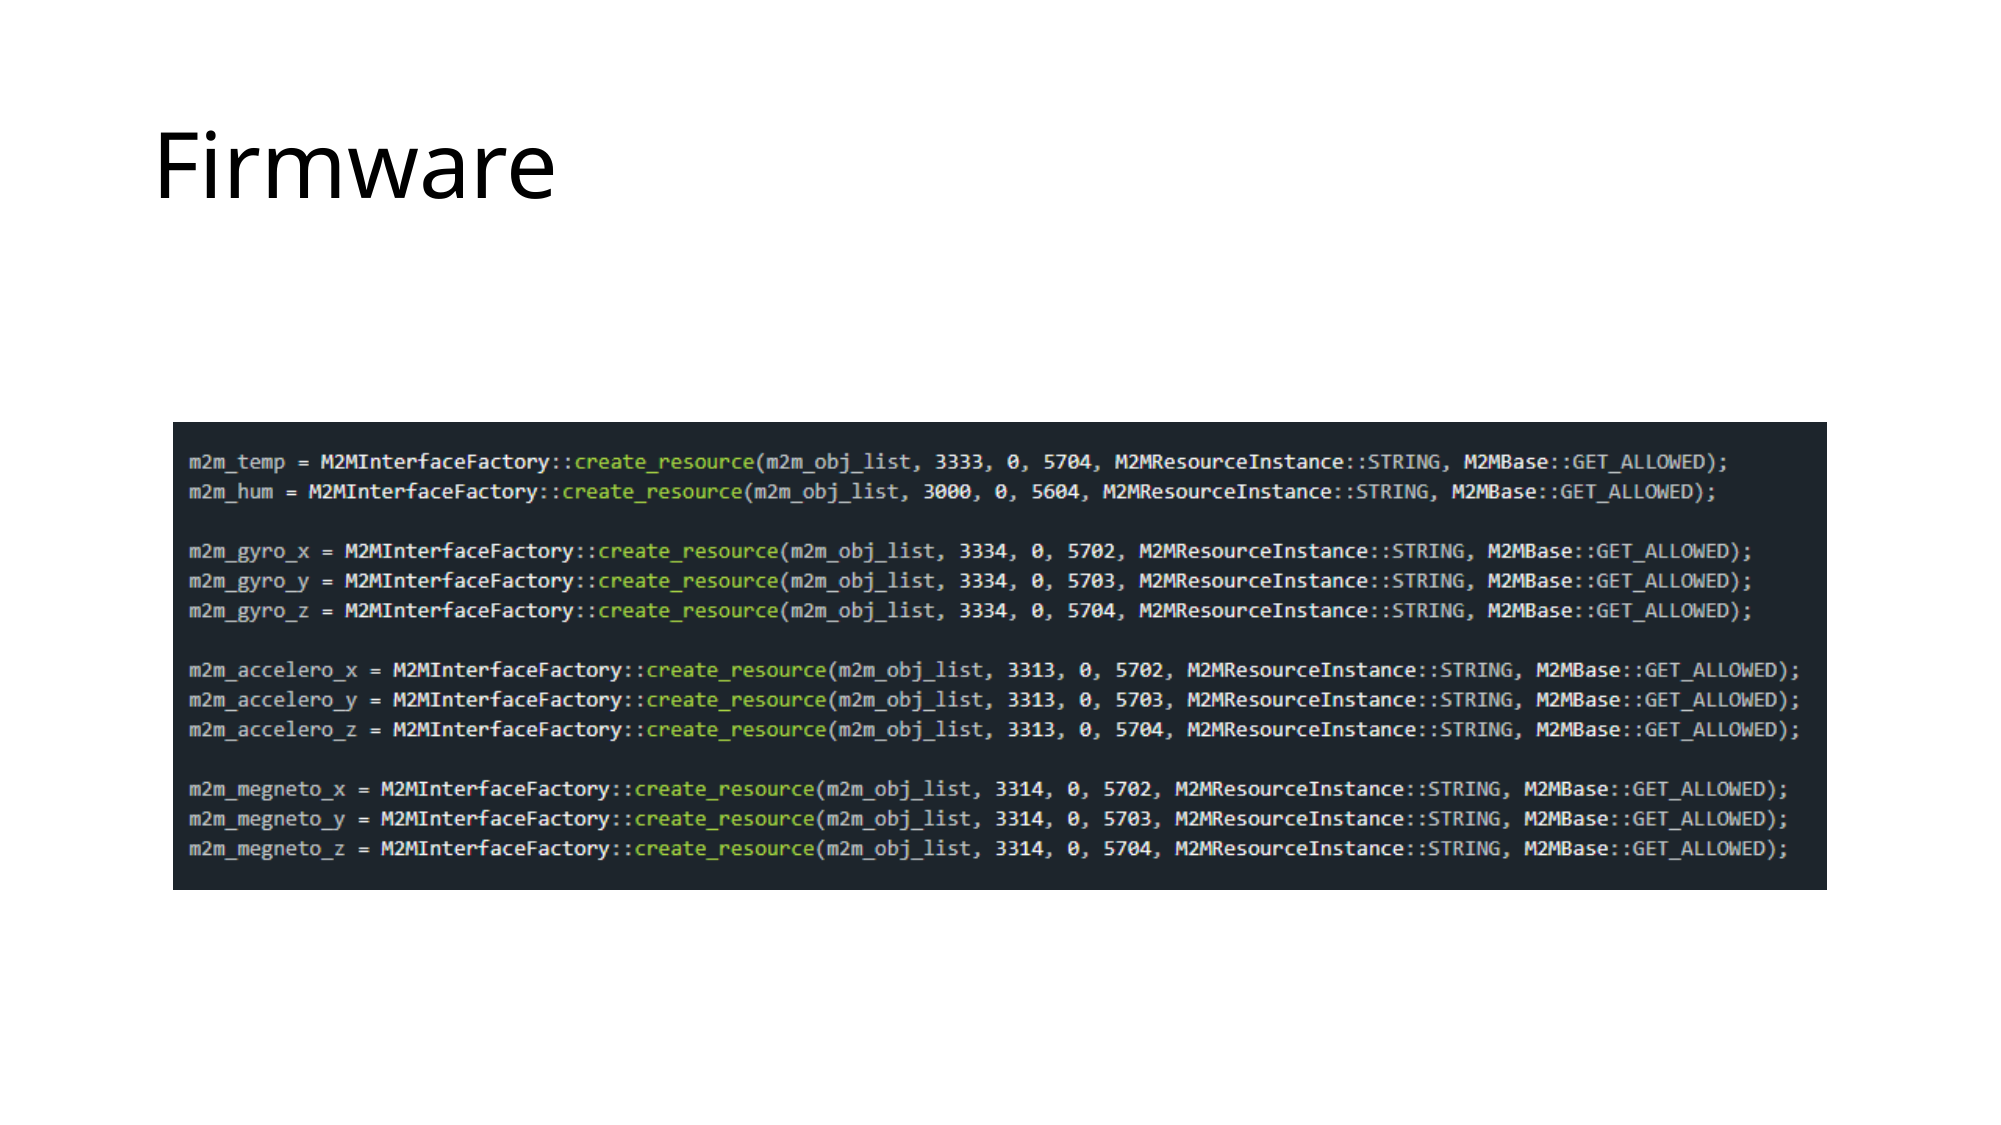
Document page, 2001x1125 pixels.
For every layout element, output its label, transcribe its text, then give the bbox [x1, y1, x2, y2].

title Firmware [137, 59, 1863, 278]
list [173, 422, 1827, 890]
